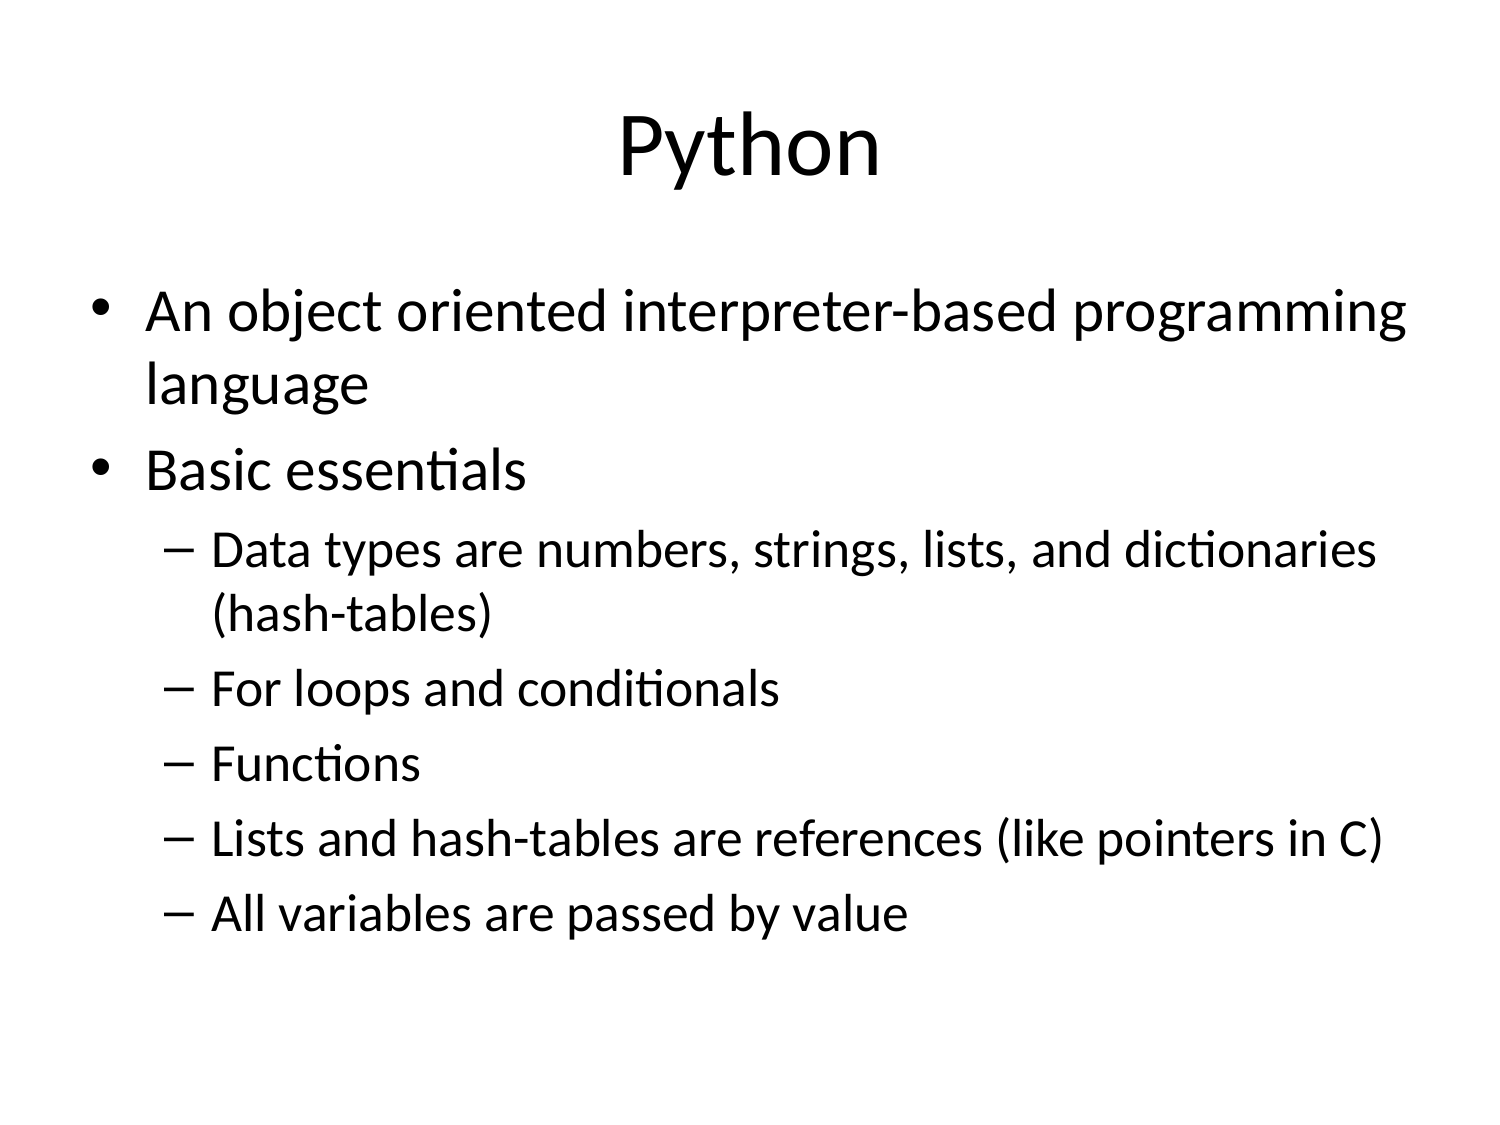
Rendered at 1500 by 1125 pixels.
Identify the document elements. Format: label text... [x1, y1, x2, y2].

title Python [75, 45, 1425, 233]
list An object oriented interpreter-based programming language Basic essentials Data types are numbers, strings, lists, and dictionaries (hash-tables) For loops and conditionals Functions Lists and hash-tables are references (like pointers in C) All variables are passed by value [75, 262, 1425, 1005]
